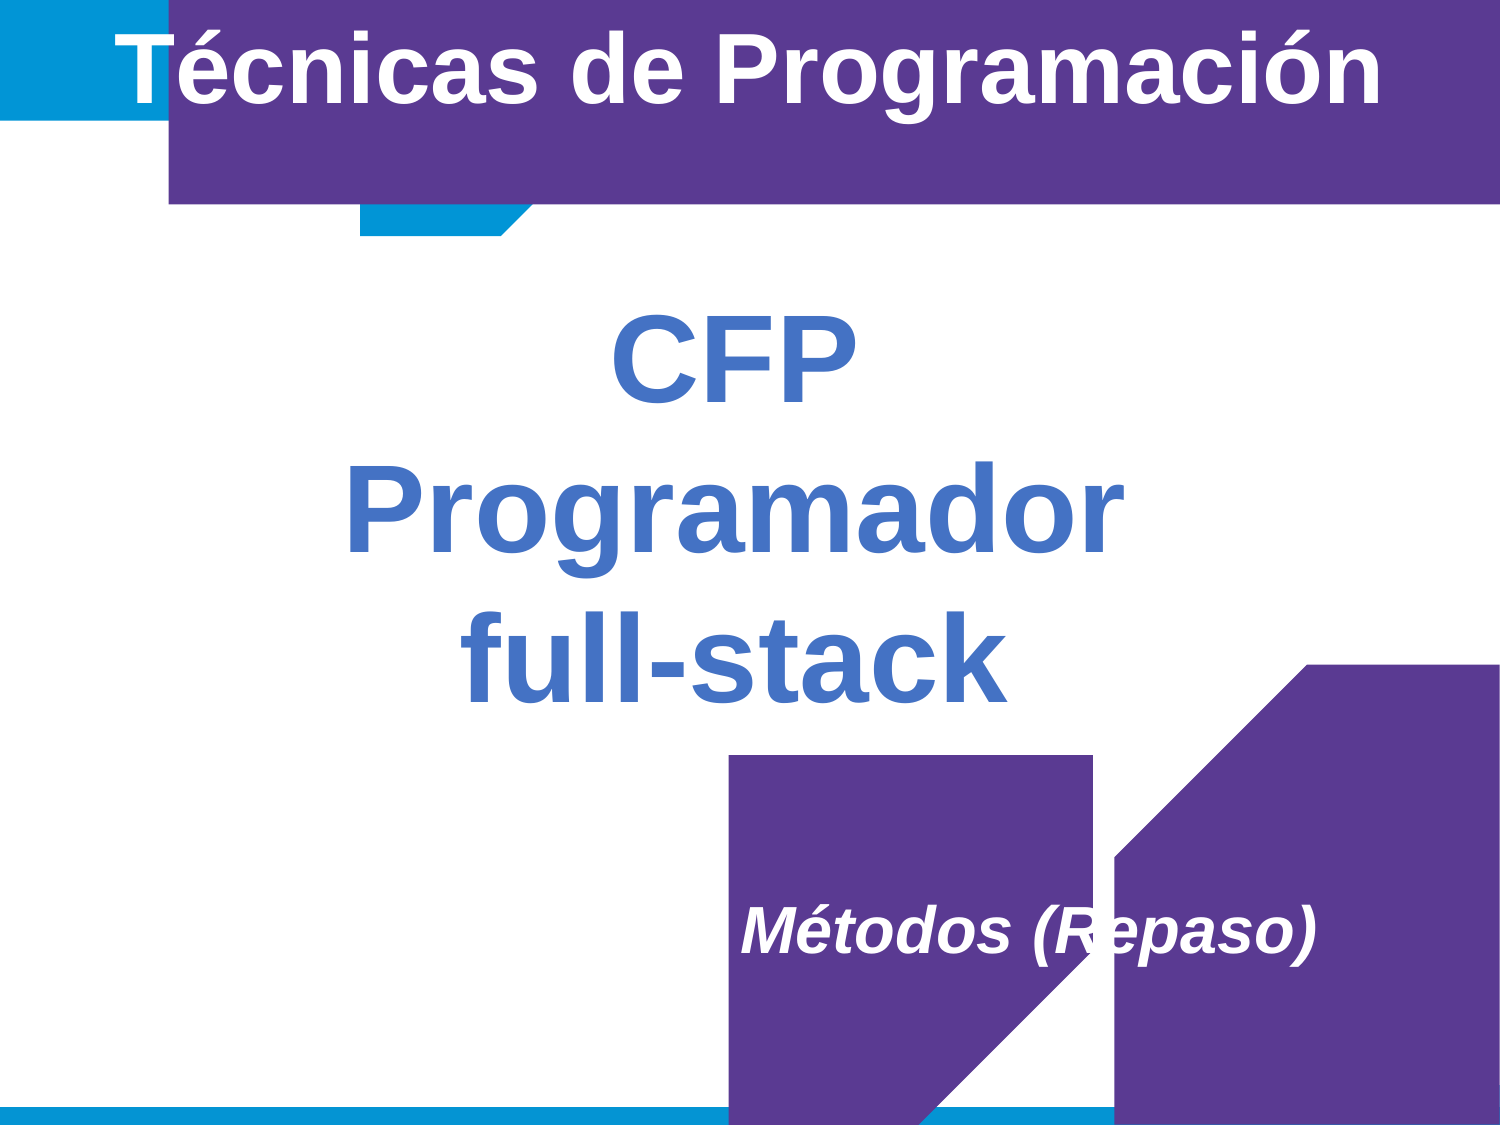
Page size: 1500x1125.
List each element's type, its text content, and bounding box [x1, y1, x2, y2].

text_box Modularización y Métodos (Repaso) [0, 888, 1500, 979]
text_box Técnicas de Programación [15, 0, 1486, 133]
